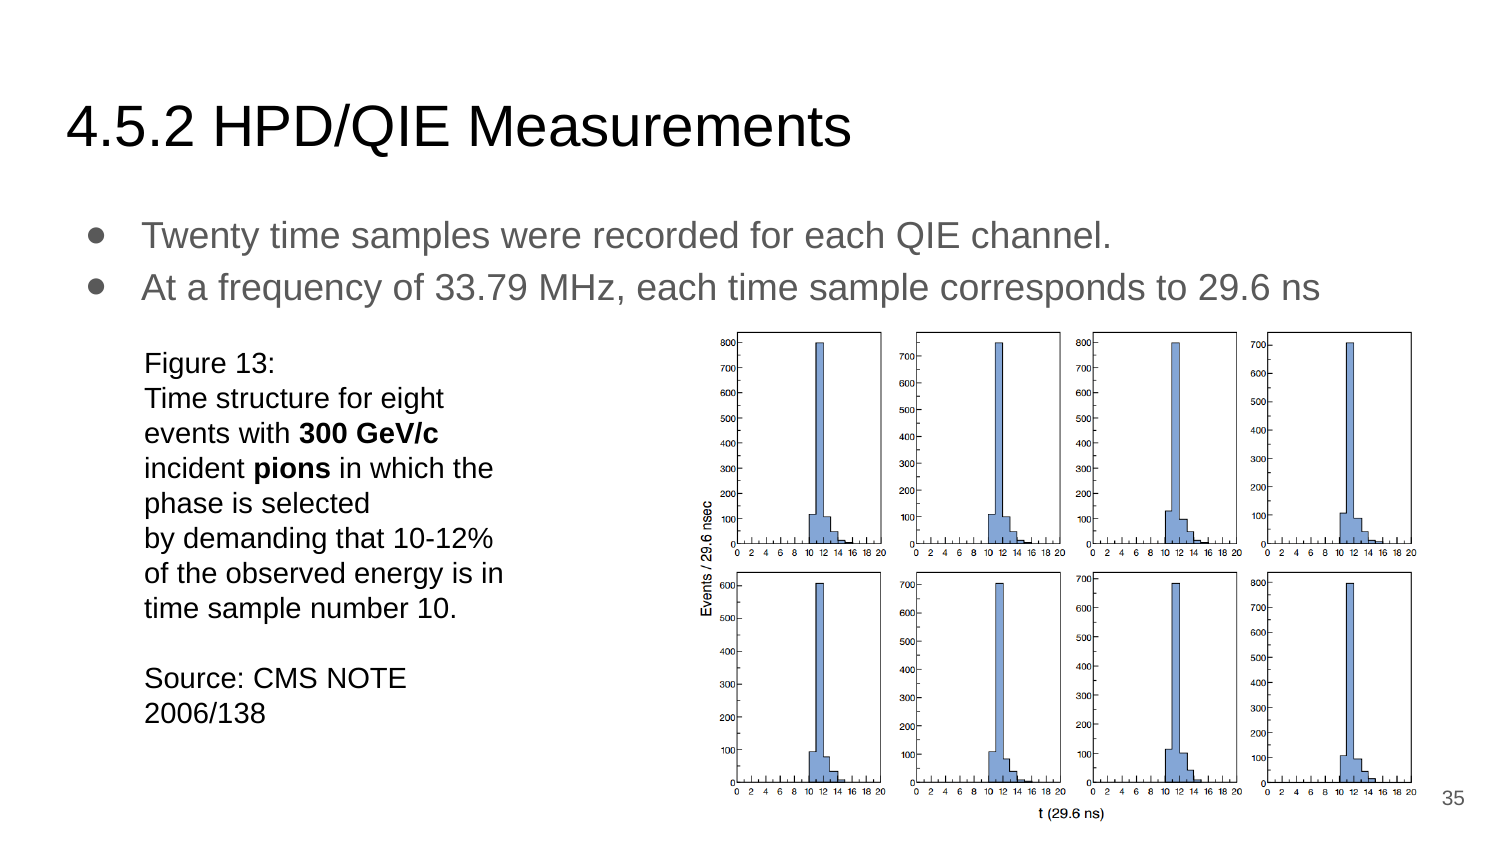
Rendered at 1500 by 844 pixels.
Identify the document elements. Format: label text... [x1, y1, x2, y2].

text_box Figure 13: Time structure for eight events with 300 GeV/c incident pions in which the phase is selected by demanding that 10-12% of the observed energy is in time sample number 10. Source: CMS NOTE 2006/138 [129, 329, 539, 781]
list Twenty time samples were recorded for each QIE channel. At a frequency of 33.79 MHz, each time sample corresponds to 29.6 ns [51, 189, 1449, 750]
title 4.5.2 HPD/QIE Measurements [51, 72, 1449, 167]
picture [674, 319, 1450, 827]
slide_number 35 [1453, 764, 1480, 830]
